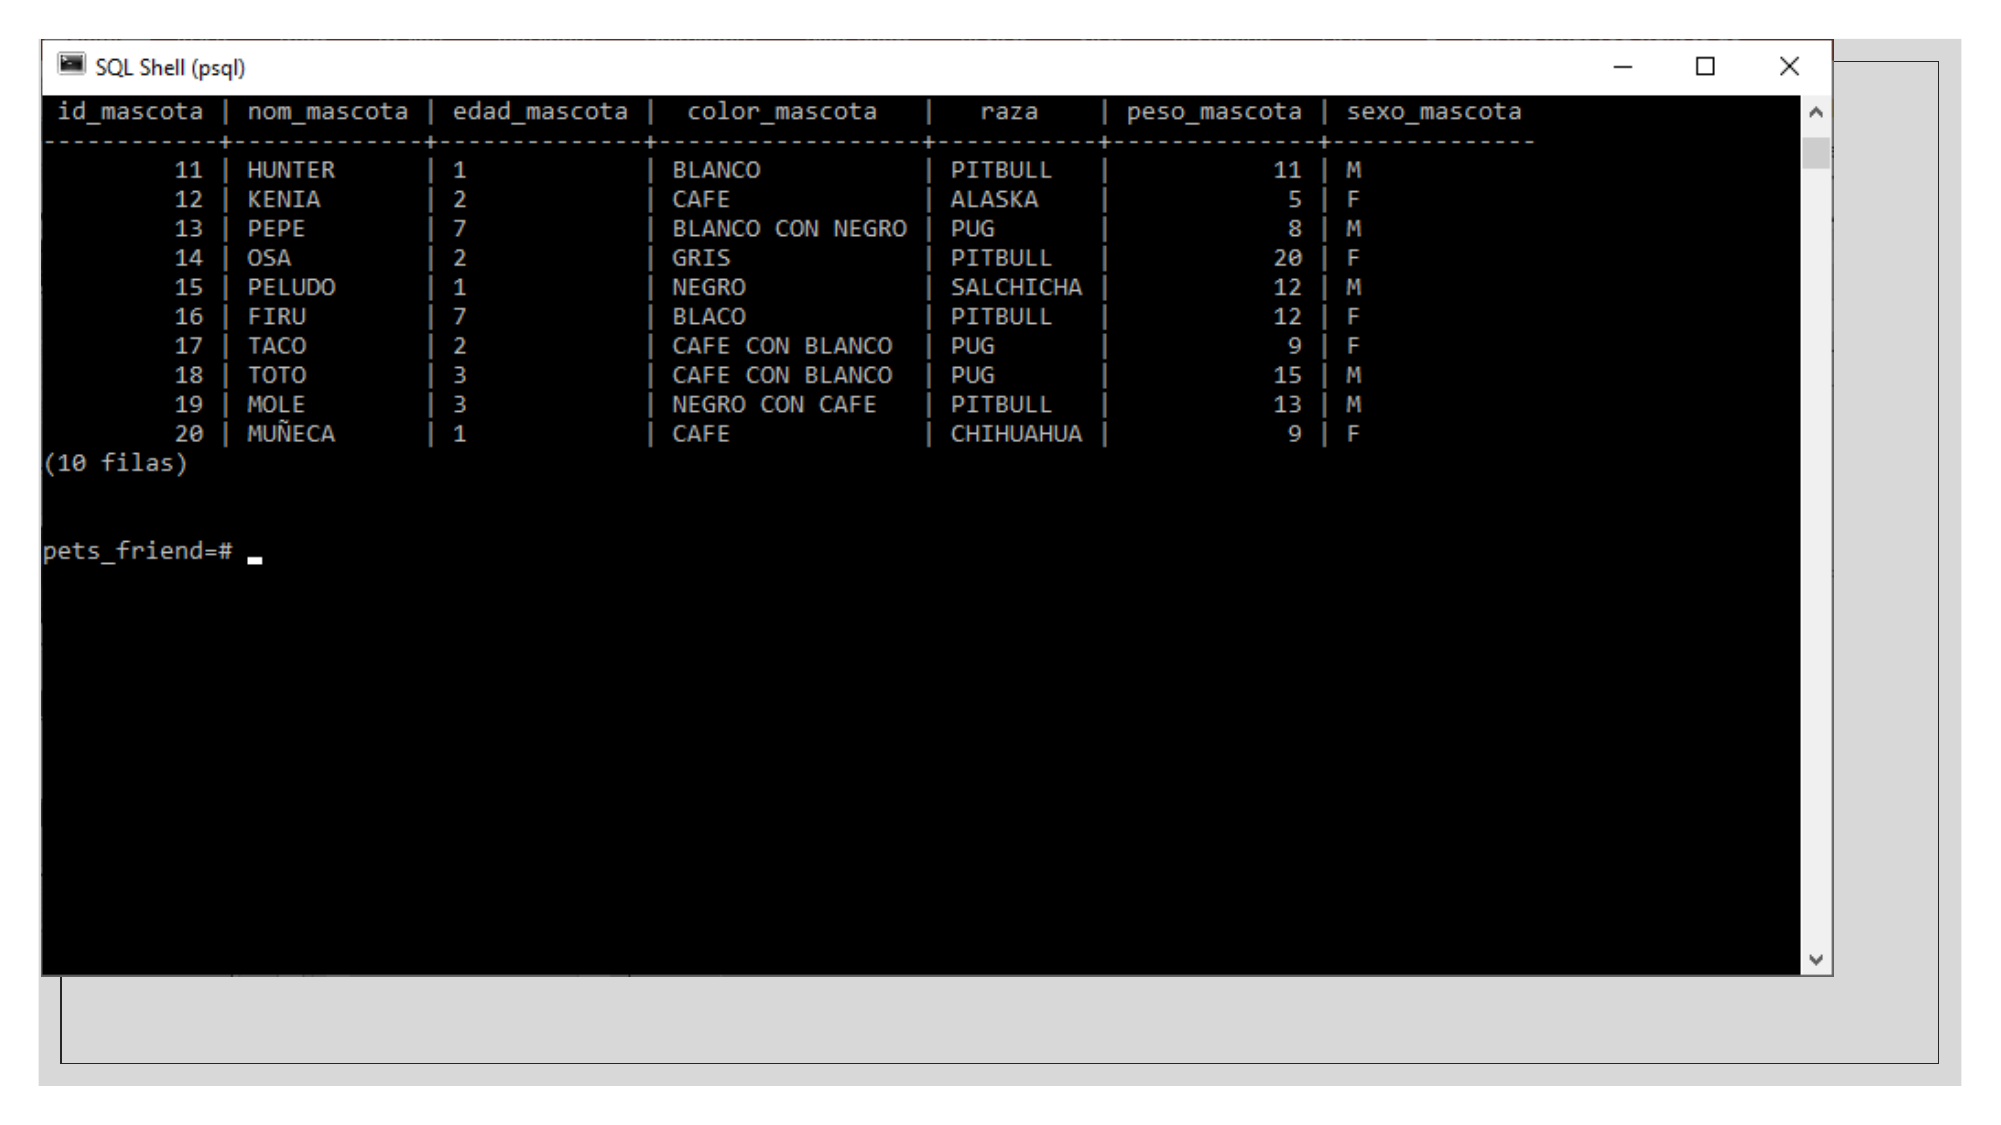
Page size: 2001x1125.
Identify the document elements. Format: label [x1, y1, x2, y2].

picture [41, 39, 1834, 977]
